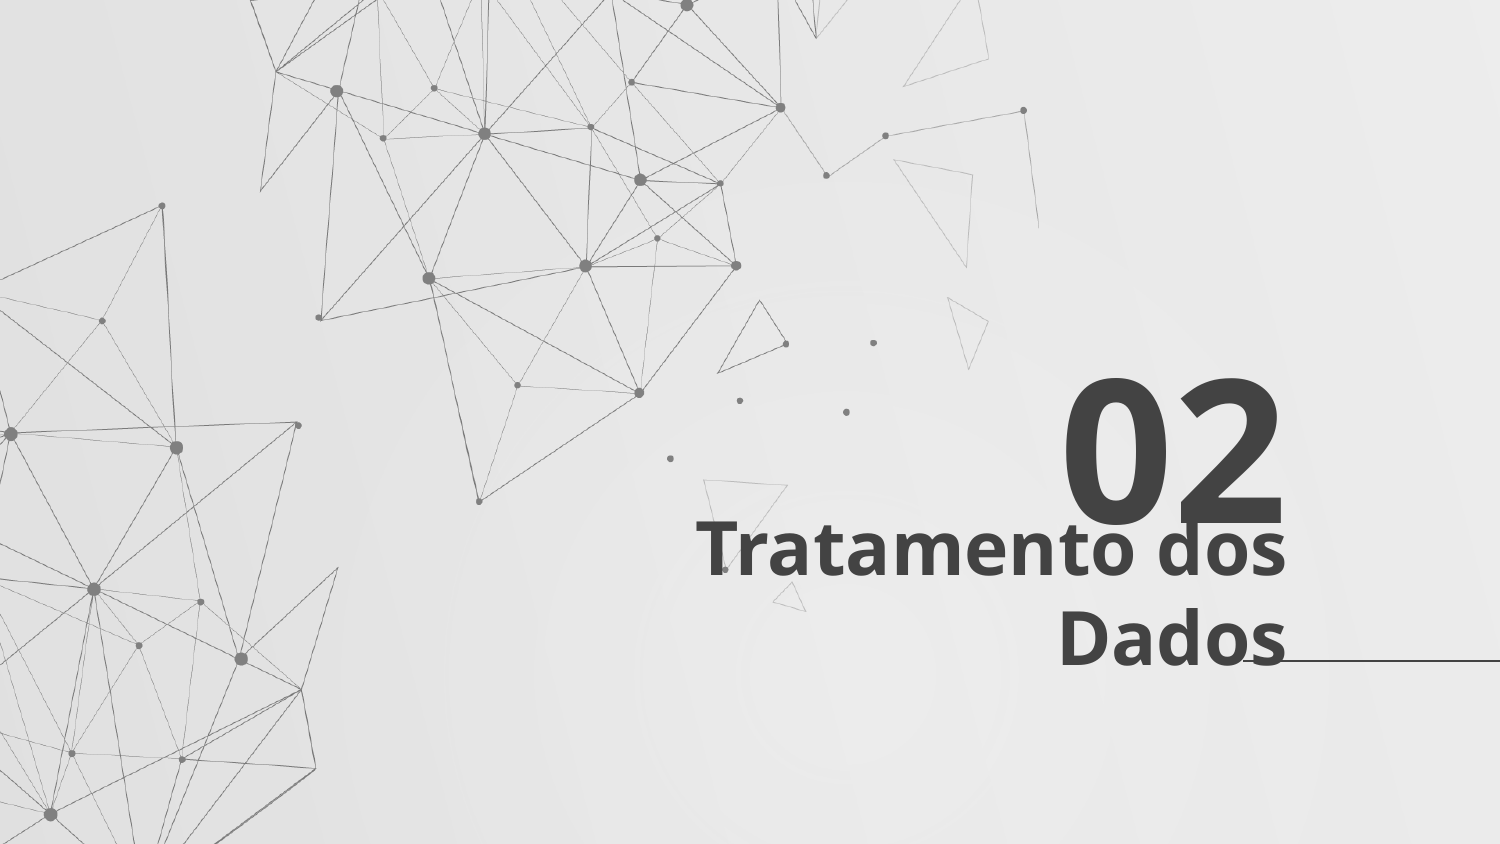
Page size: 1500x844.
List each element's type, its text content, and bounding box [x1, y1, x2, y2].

title Tratamento dos Dados [450, 432, 1304, 748]
title 02 [814, 381, 1304, 505]
picture [0, 0, 1500, 844]
